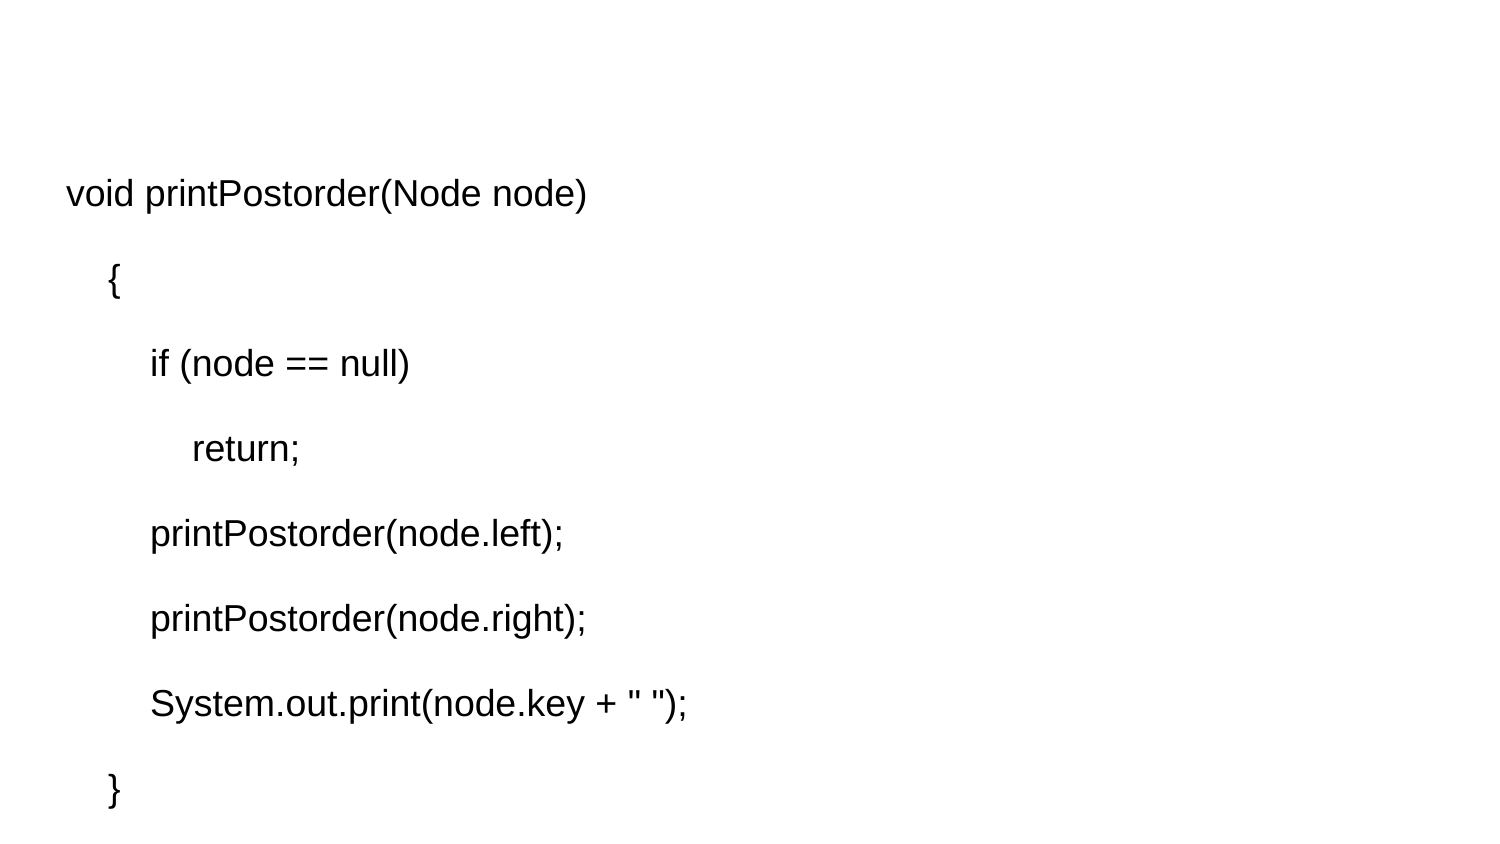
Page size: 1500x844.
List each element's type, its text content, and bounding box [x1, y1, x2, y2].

list void printPostorder(Node node) { if (node == null) return; printPostorder(node.left); printPostorder(node.right); System.out.print(node.key + " "); } [51, 146, 1449, 802]
